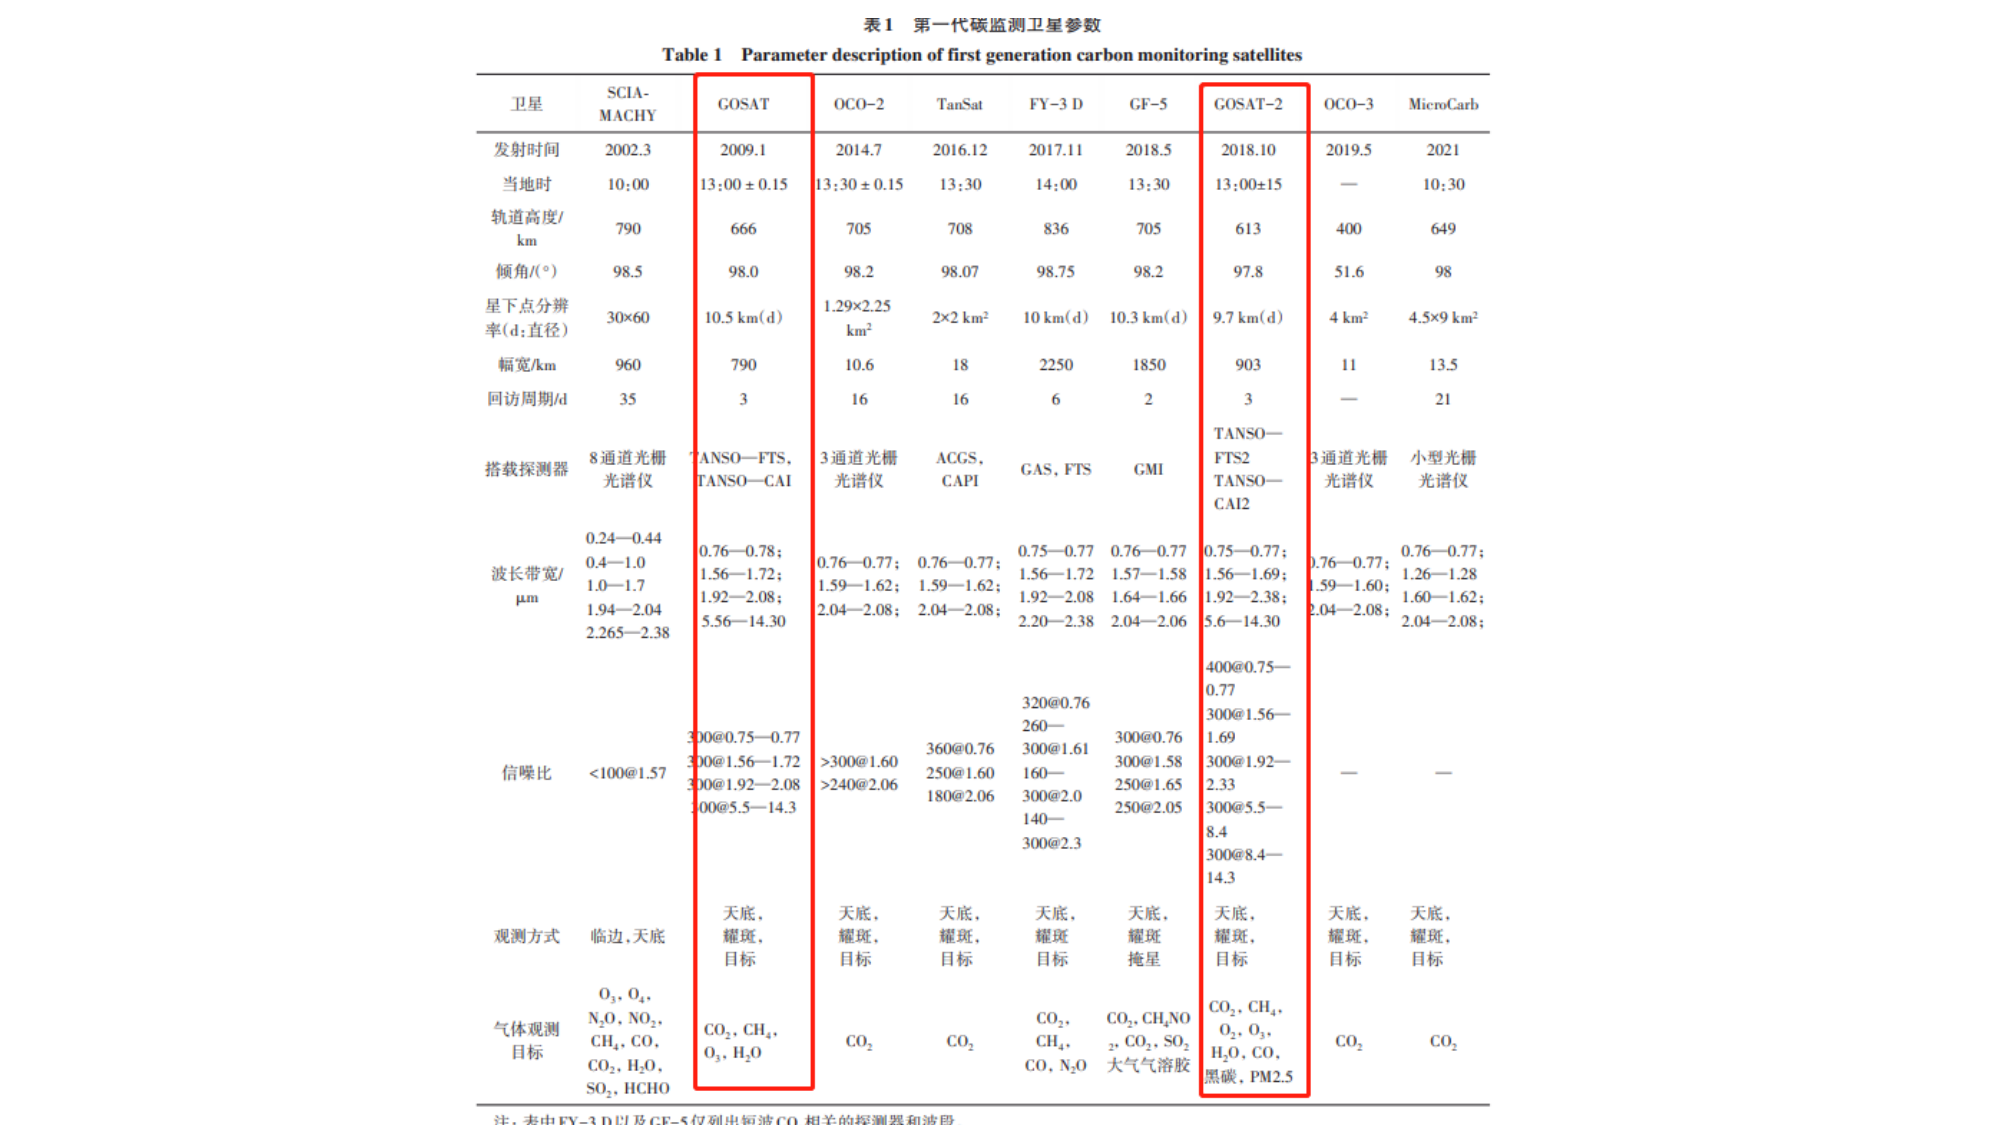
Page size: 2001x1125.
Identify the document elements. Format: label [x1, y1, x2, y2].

picture [434, 18, 1566, 1125]
